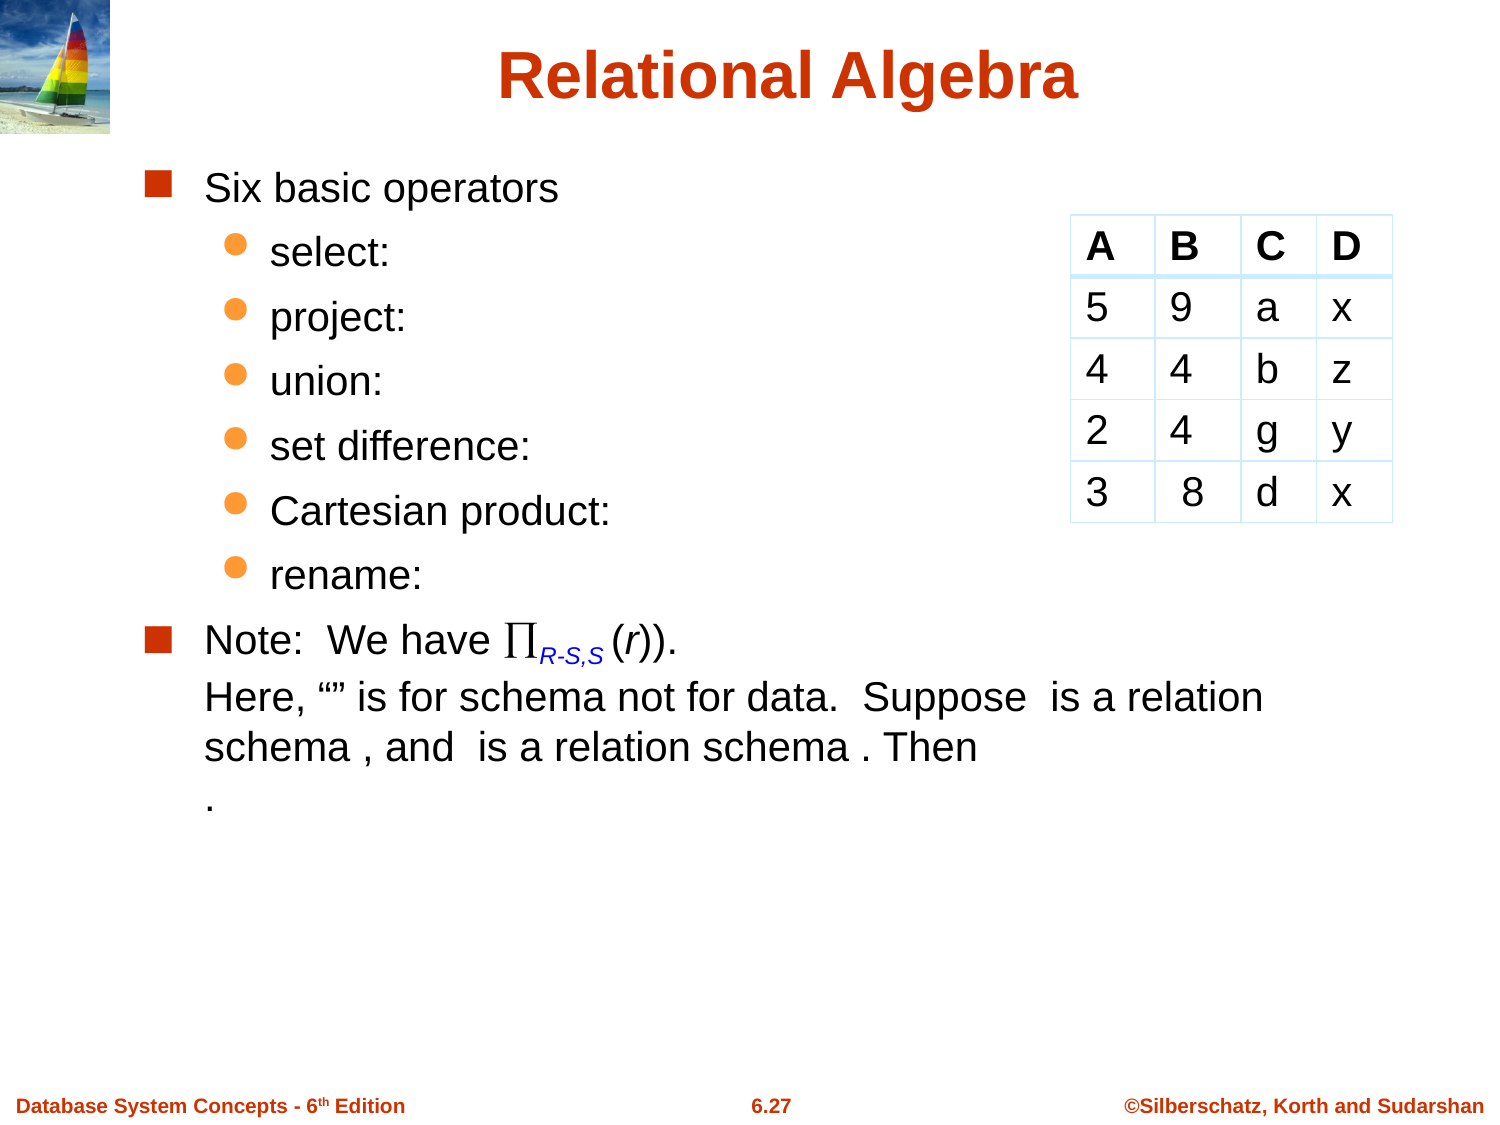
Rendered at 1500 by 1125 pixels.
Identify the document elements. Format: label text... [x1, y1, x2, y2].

table_cell g [1242, 400, 1316, 460]
table_cell 4 [1156, 400, 1240, 460]
table_cell 4 [1071, 339, 1154, 399]
picture [0, 0, 110, 134]
table_cell a [1242, 279, 1316, 337]
table_cell 3 [1071, 462, 1154, 522]
table_cell 2 [1071, 400, 1154, 460]
table_header C [1242, 216, 1316, 274]
table_cell 8 [1156, 462, 1240, 522]
table_header D [1317, 216, 1392, 274]
table_cell x [1317, 279, 1392, 337]
table_cell x [1317, 462, 1392, 522]
table_cell 5 [1071, 279, 1154, 337]
table_cell d [1242, 462, 1316, 522]
title Relational Algebra [125, 18, 1452, 120]
table_header B [1156, 216, 1240, 274]
table_cell y [1317, 400, 1392, 460]
table_cell 9 [1156, 279, 1240, 337]
table_header A [1071, 216, 1154, 274]
table_cell z [1317, 339, 1392, 399]
table_cell 4 [1156, 339, 1240, 399]
table_cell b [1242, 339, 1316, 399]
